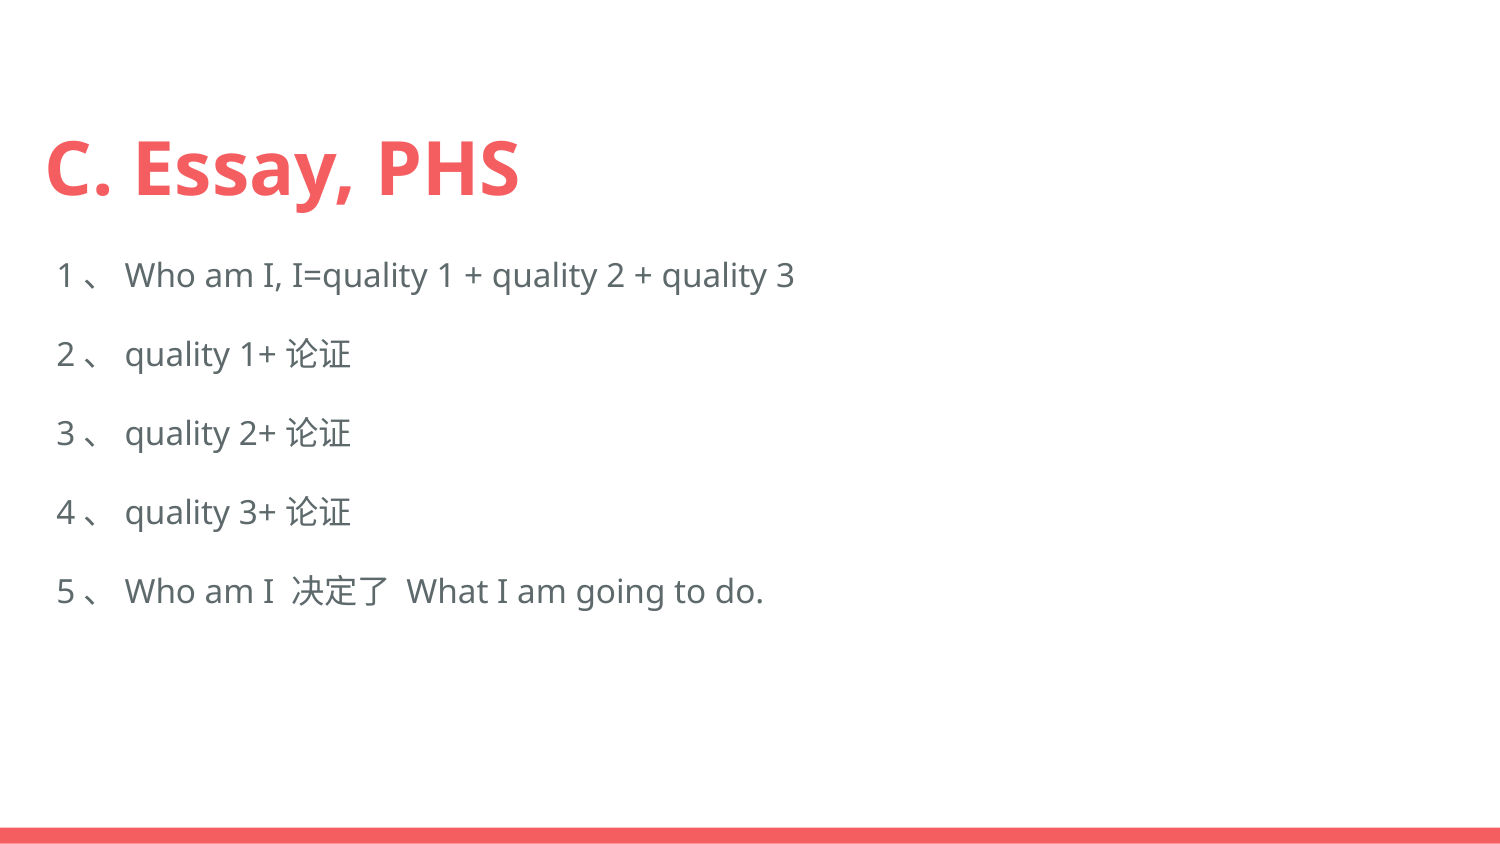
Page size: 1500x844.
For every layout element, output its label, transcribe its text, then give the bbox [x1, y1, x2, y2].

list 1、Who am I, I=quality 1 + quality 2 + quality 3 2、quality 1+论证 3、quality 2+论证 4、quality 3+论证 5、Who am I 决定了 What I am going to do. [41, 232, 1439, 788]
title C. Essay, PHS [29, 91, 1428, 226]
